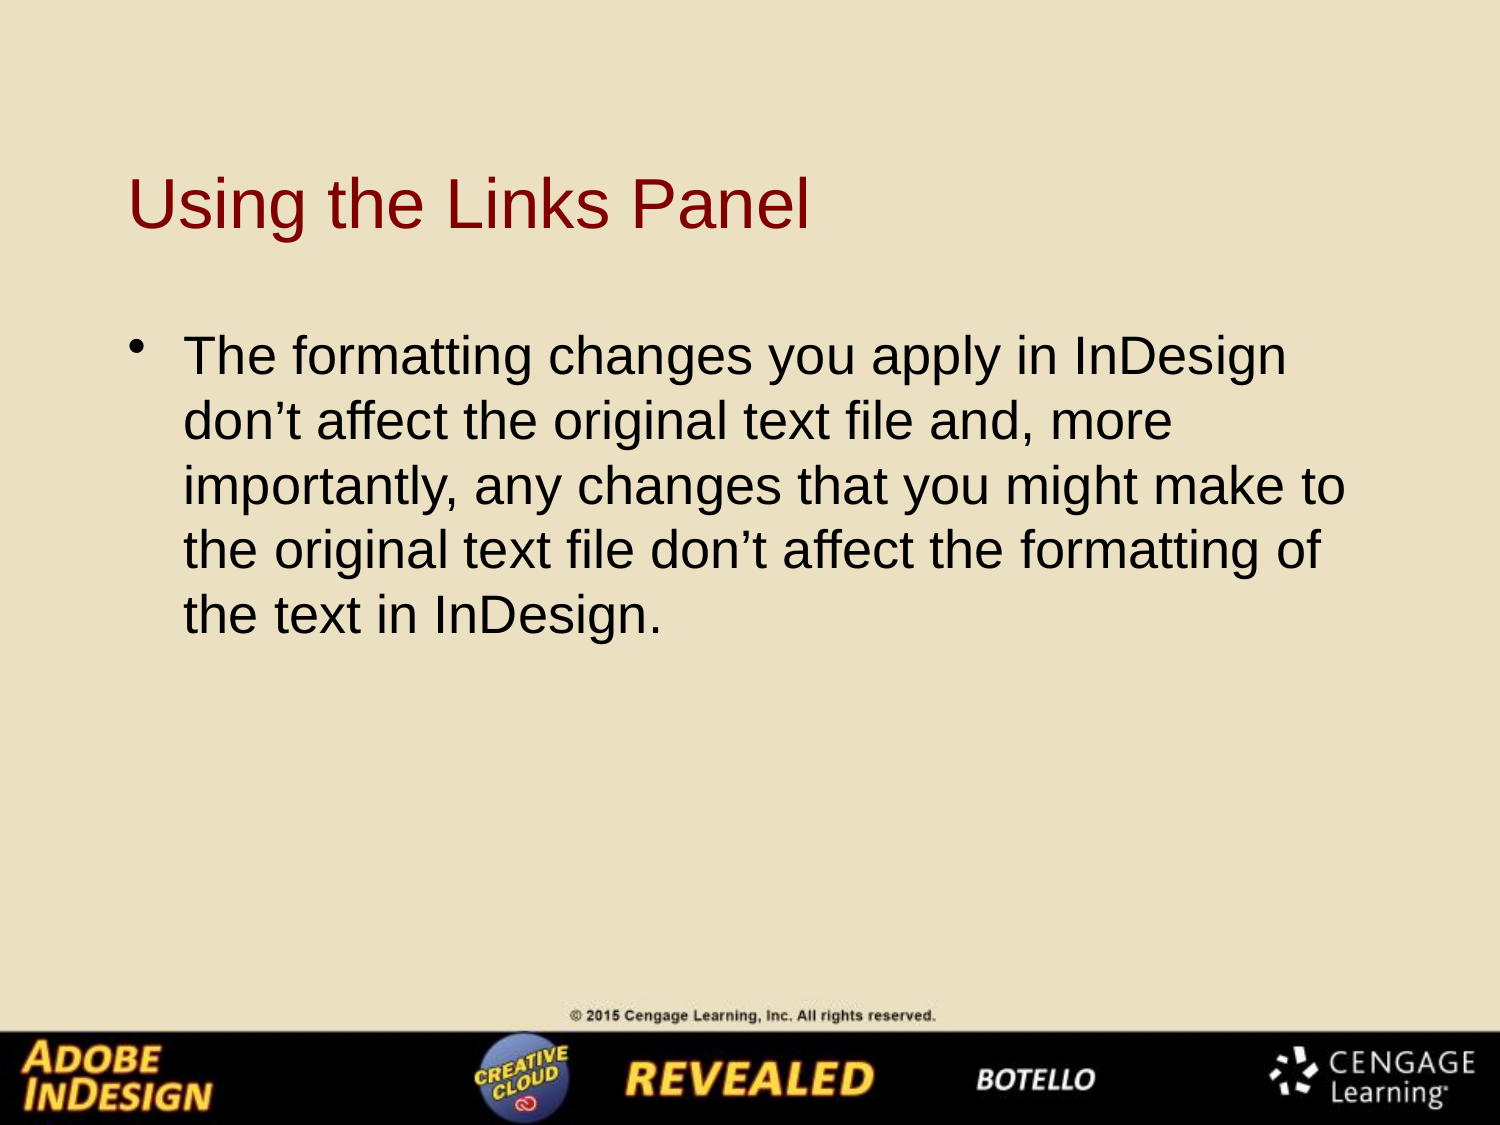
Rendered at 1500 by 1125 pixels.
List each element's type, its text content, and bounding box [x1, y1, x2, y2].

title Using the Links Panel [112, 99, 1388, 300]
list The formatting changes you apply in InDesign don’t affect the original text file and, more importantly, any changes that you might make to the original text file don’t affect the formatting of the text in InDesign. [112, 312, 1388, 1000]
picture [0, 0, 1500, 1125]
